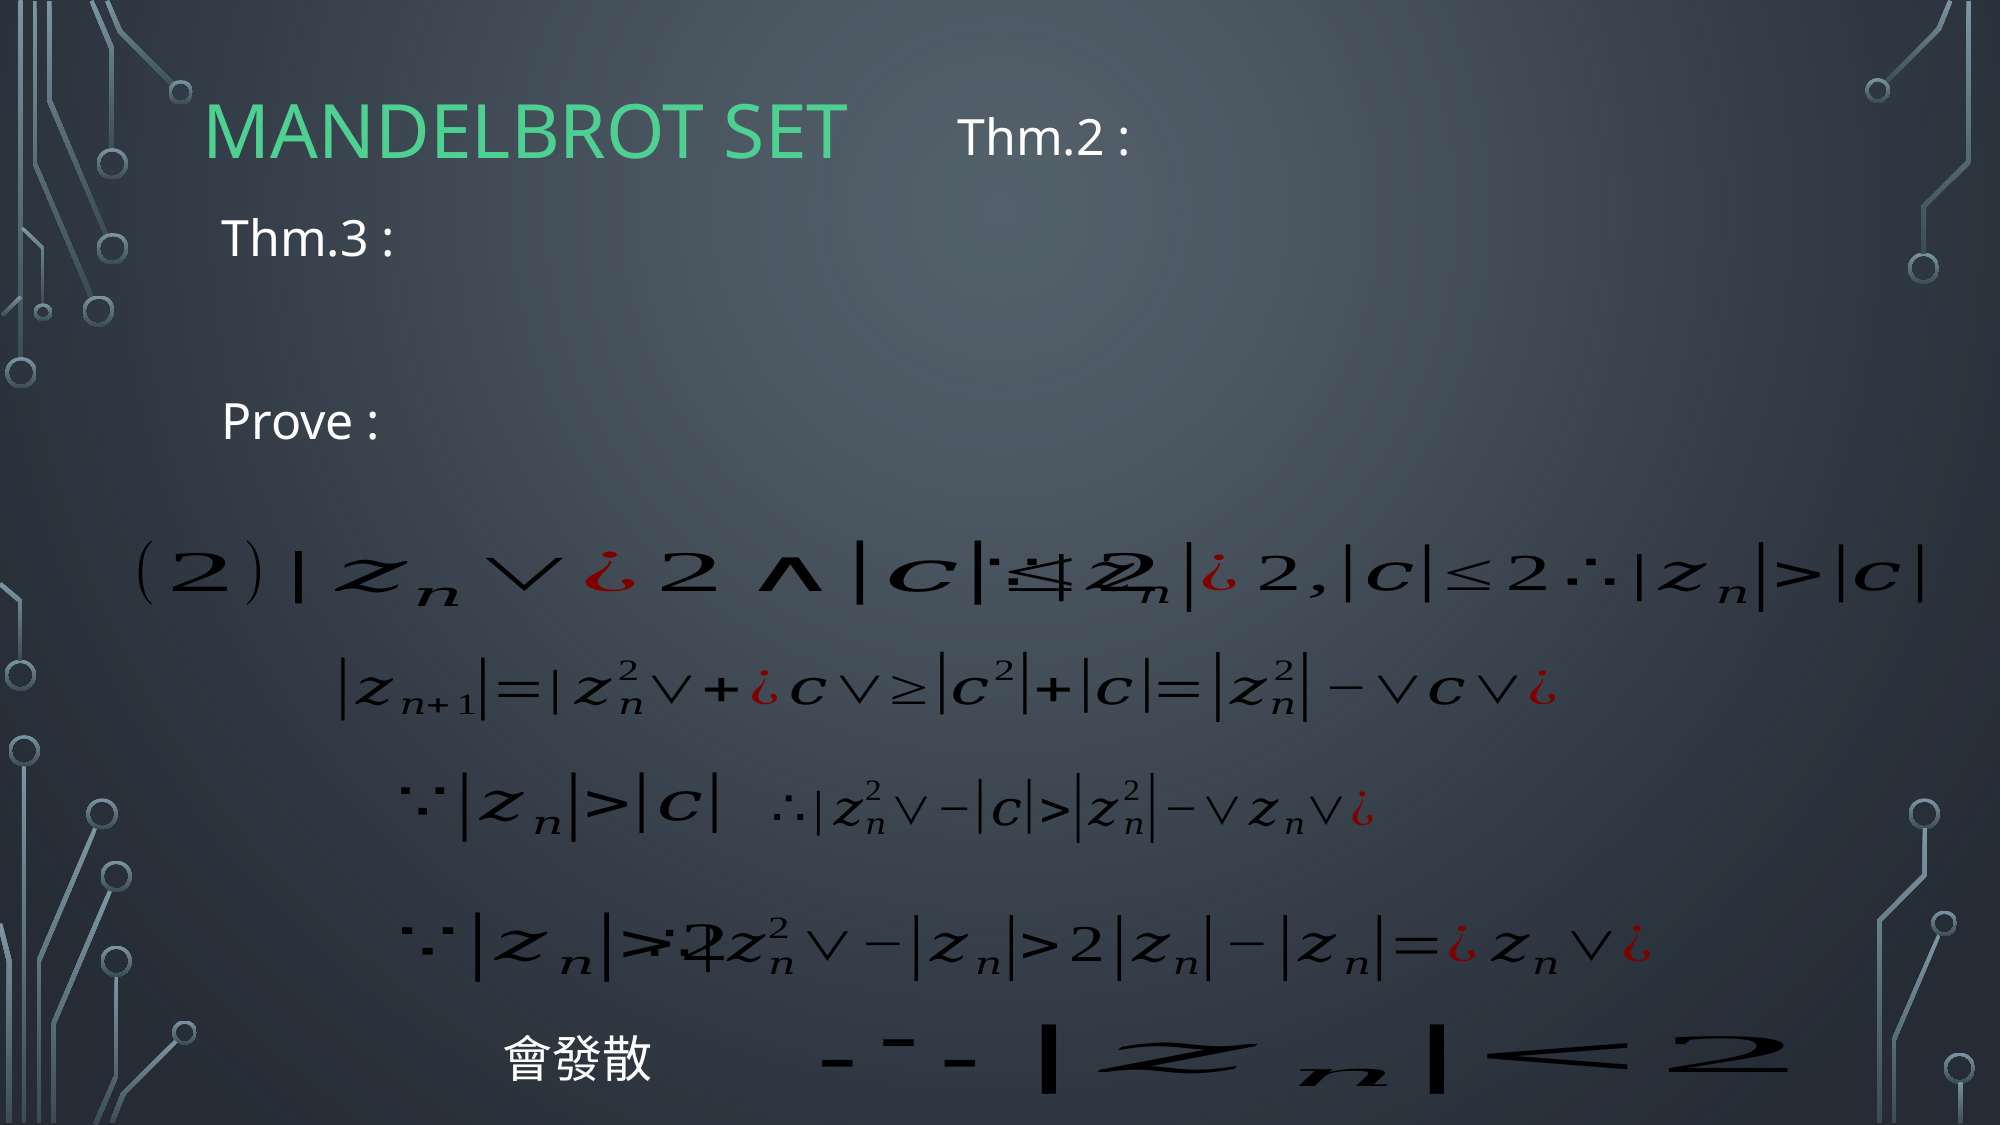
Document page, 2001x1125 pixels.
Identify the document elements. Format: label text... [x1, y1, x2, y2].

title Mandelbrot set [187, 12, 1813, 256]
